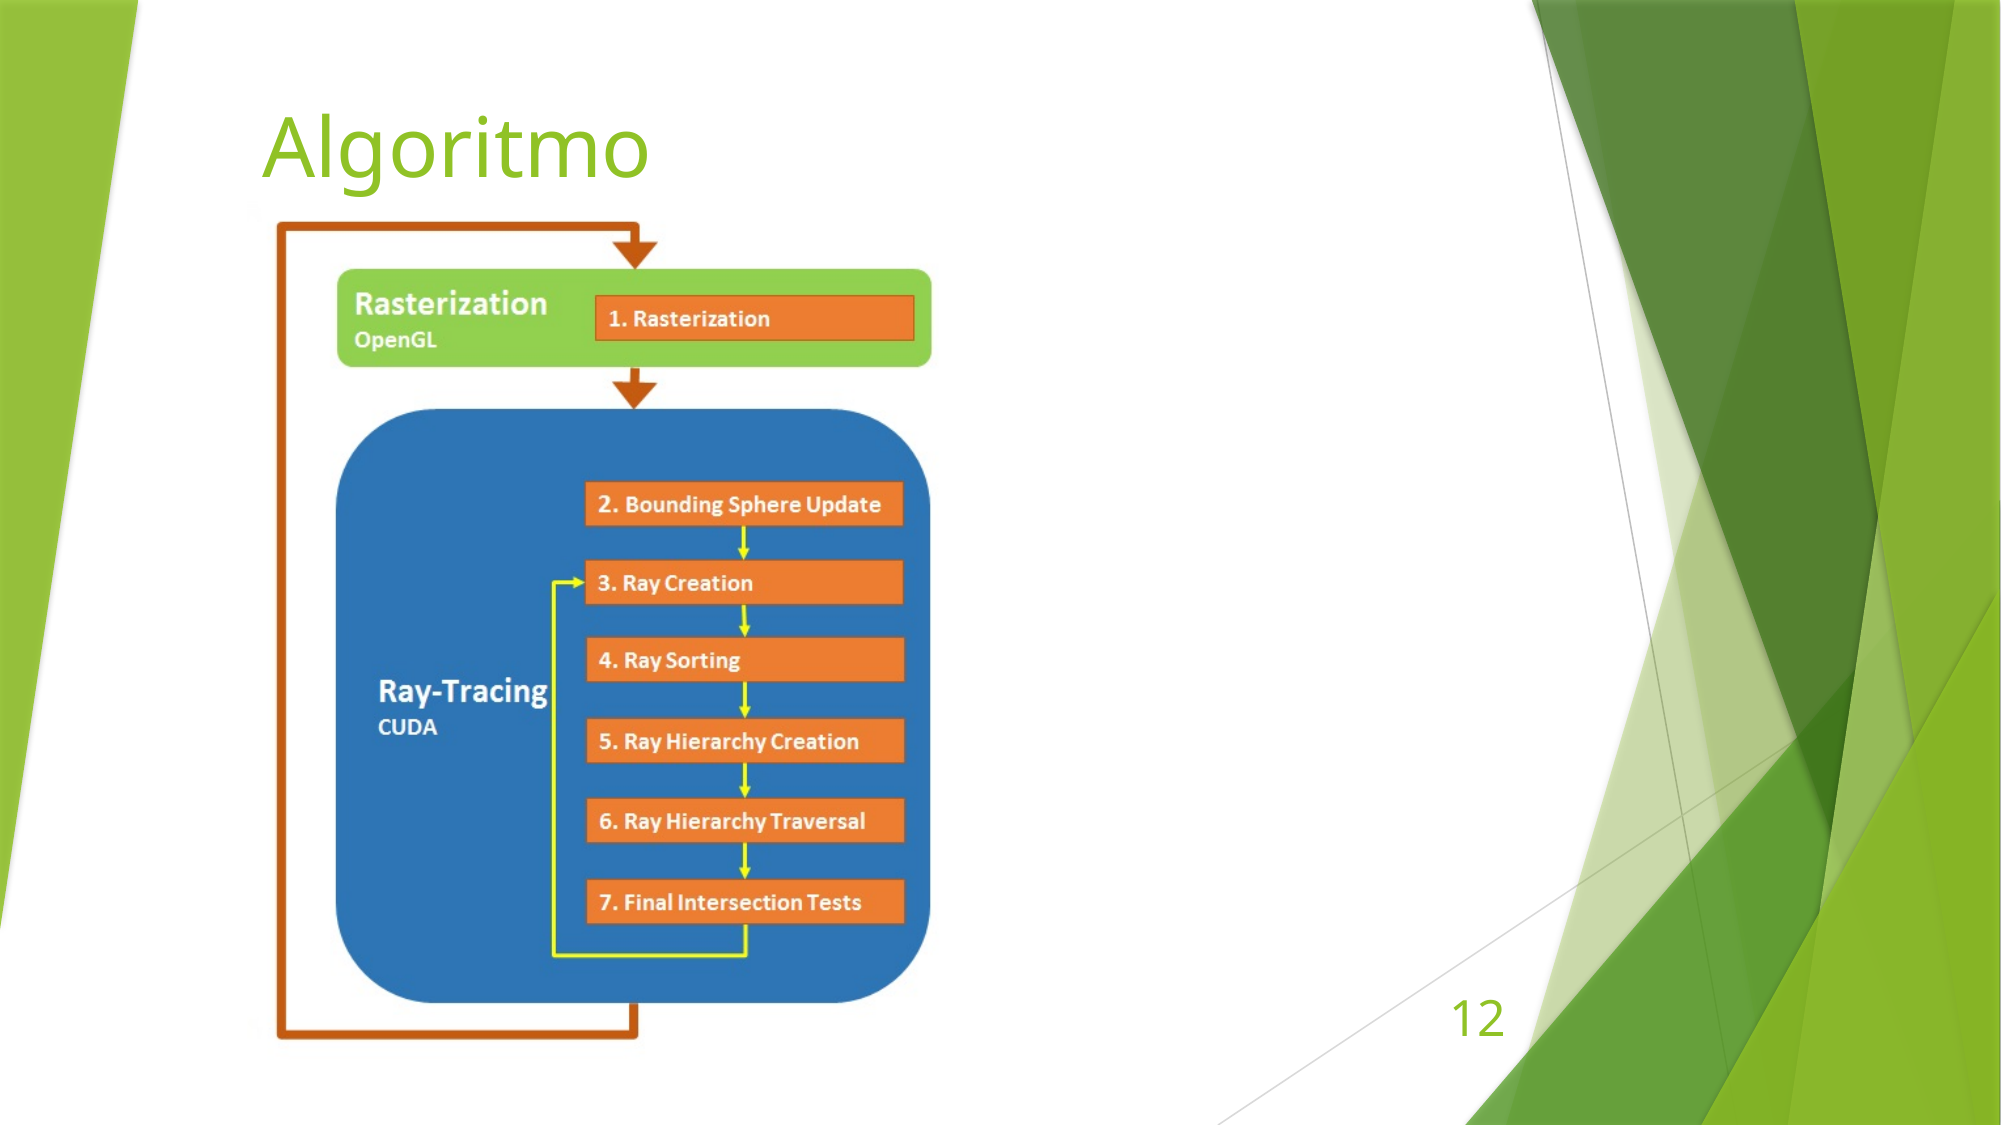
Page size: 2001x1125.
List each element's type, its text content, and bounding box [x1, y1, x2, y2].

slide_number 12 [1409, 991, 1522, 1051]
picture [246, 200, 967, 1067]
title Algoritmo [247, 2, 1522, 202]
